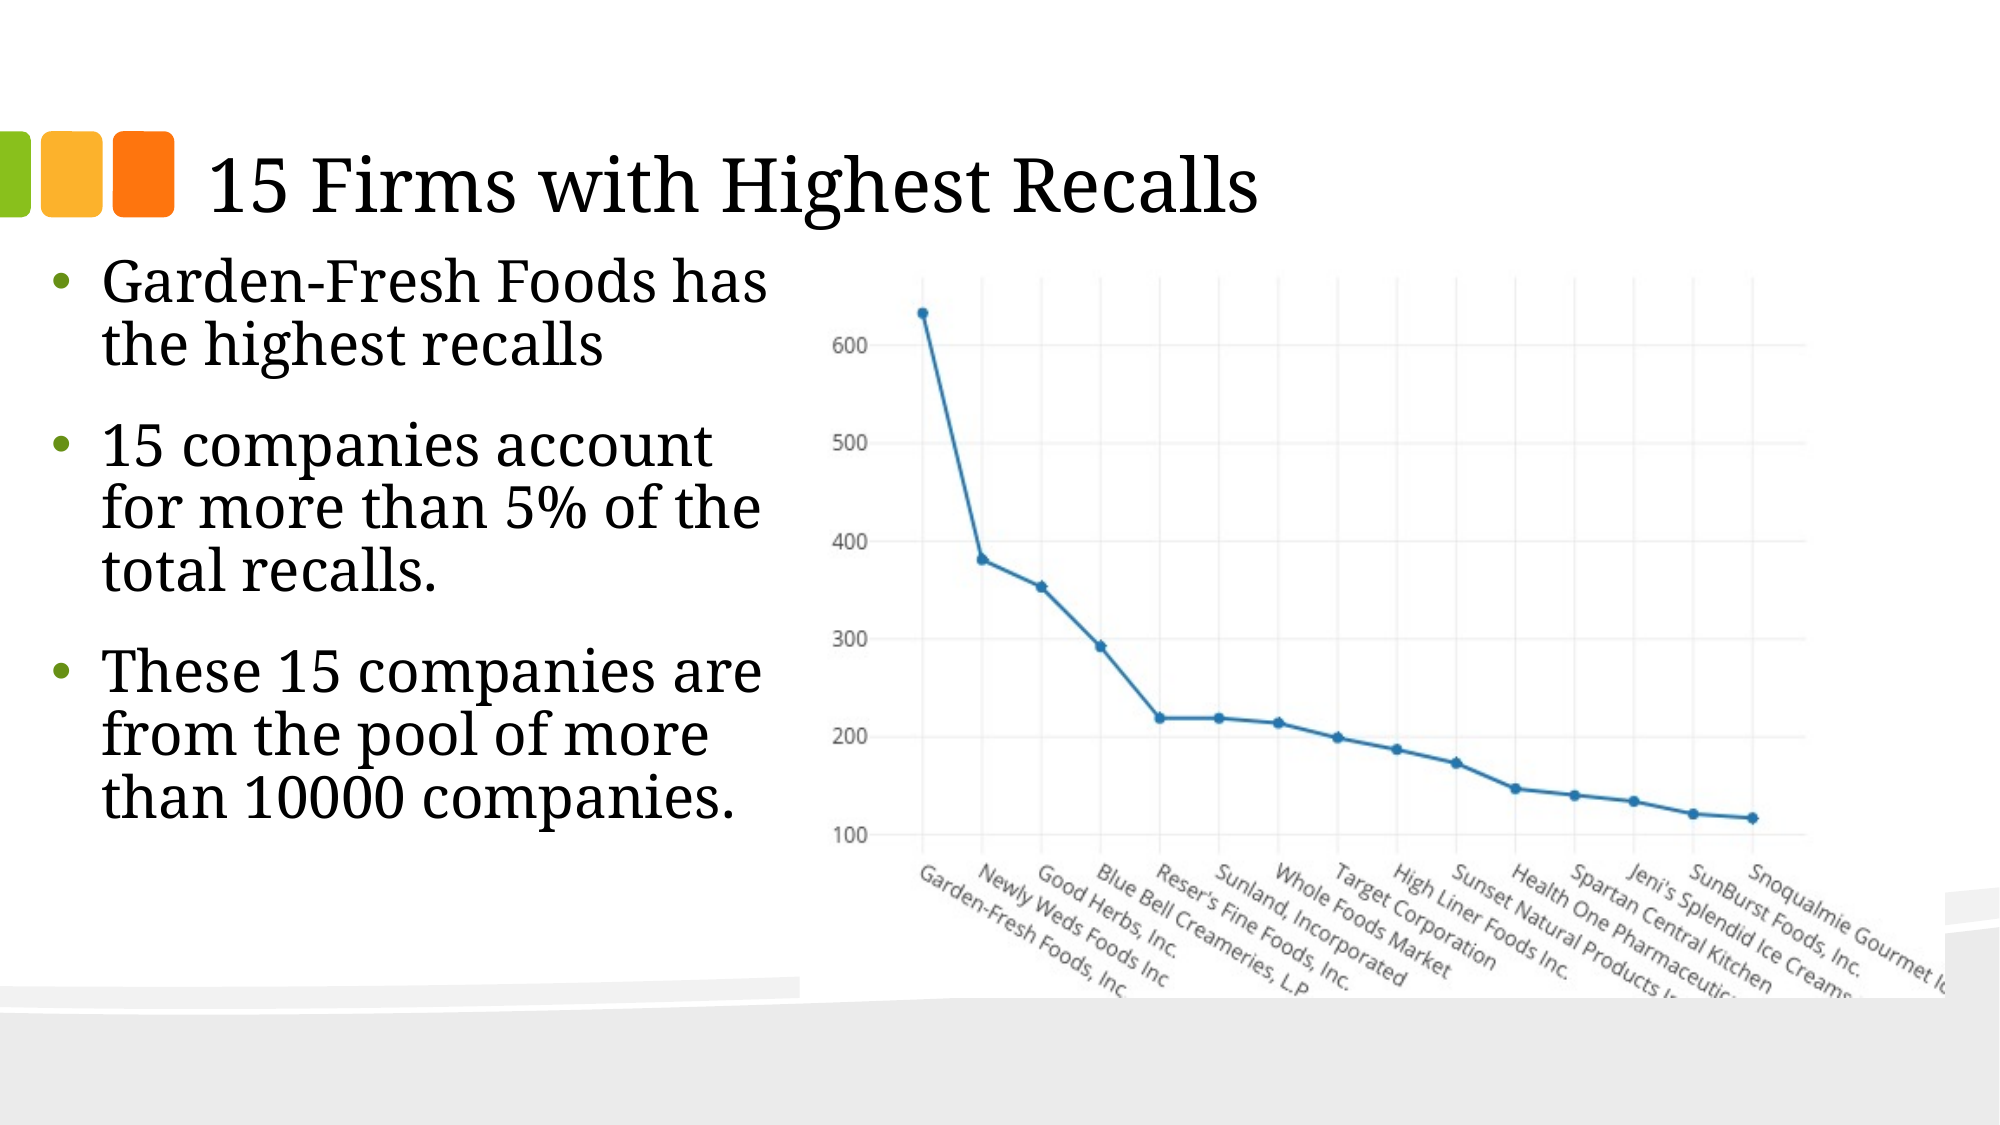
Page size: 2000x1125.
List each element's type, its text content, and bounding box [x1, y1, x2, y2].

picture [799, 242, 1946, 998]
title 15 Firms with Highest Recalls [187, 24, 1787, 238]
list Garden-Fresh Foods has the highest recalls 15 companies account for more than 5% of the total recalls. These 15 companies are from the pool of more than 10000 companies. [31, 242, 799, 993]
